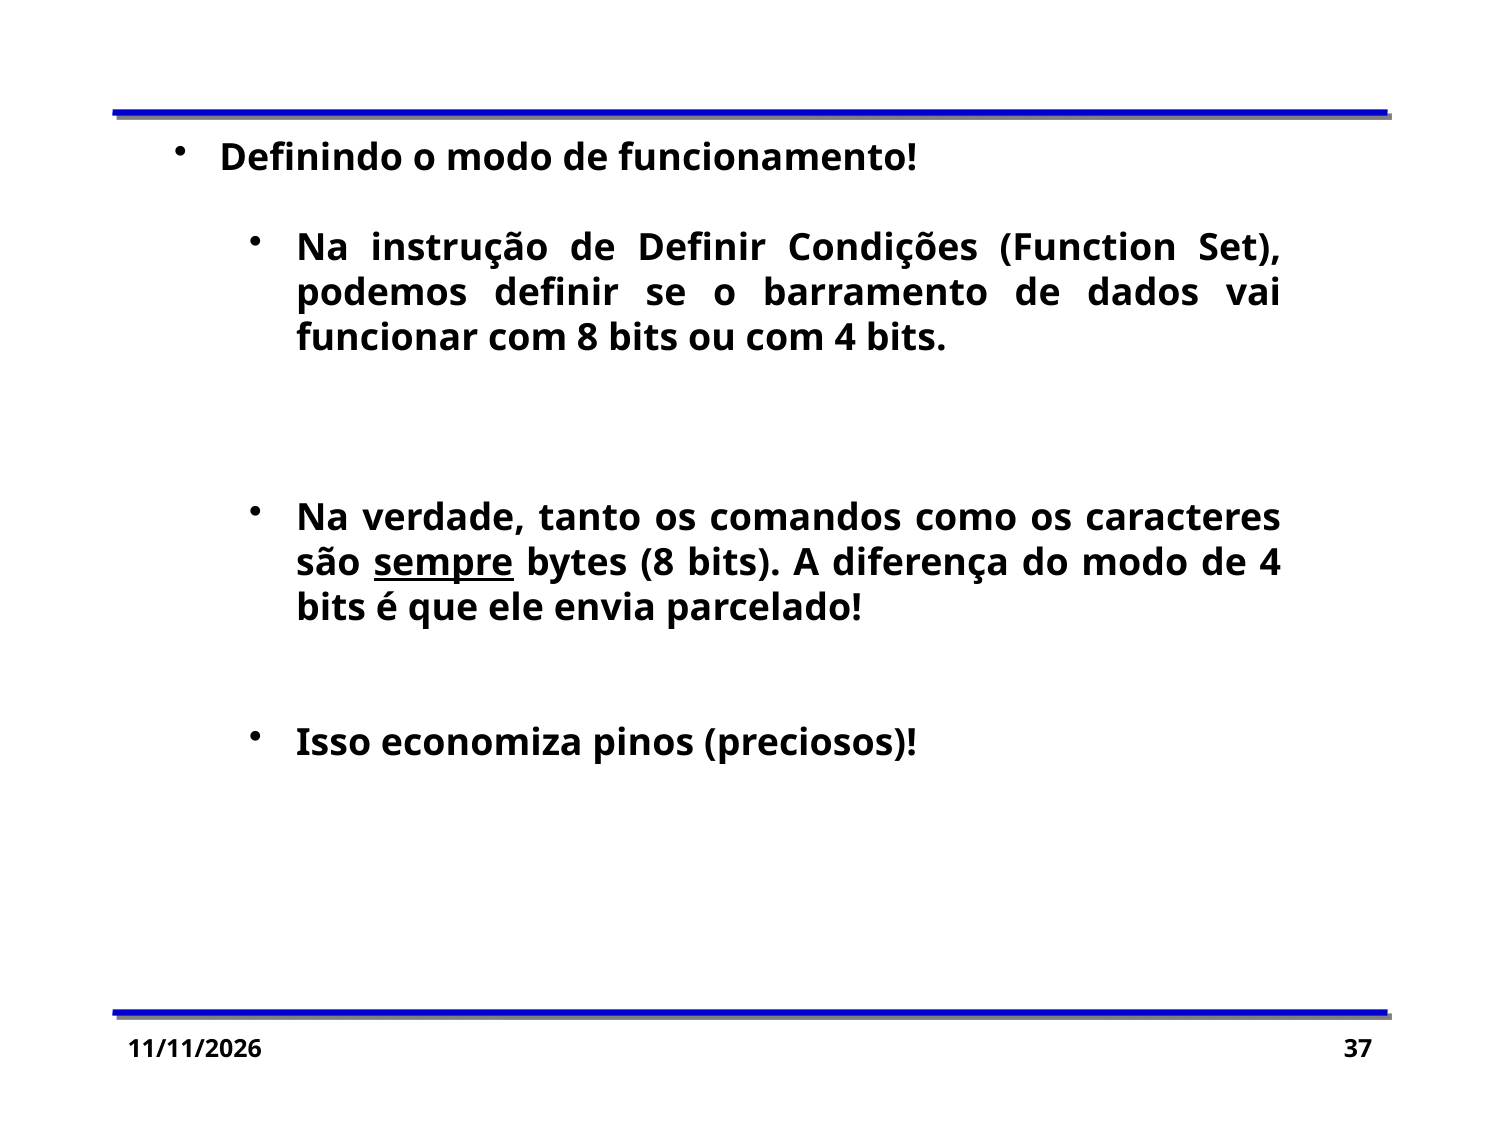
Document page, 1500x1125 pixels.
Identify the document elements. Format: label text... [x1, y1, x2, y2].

slide_number 37 [1297, 1024, 1388, 1101]
text_box Definindo o modo de funcionamento! Na instrução de Definir Condições (Function Set), podemos definir se o barramento de dados vai funcionar com 8 bits ou com 4 bits. Na verdade, tanto os comandos como os caracteres são sempre bytes (8 bits). A diferença do modo de 4 bits é que ele envia parcelado! Isso economiza pinos (preciosos)! [159, 125, 1297, 1125]
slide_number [112, 1024, 159, 1101]
